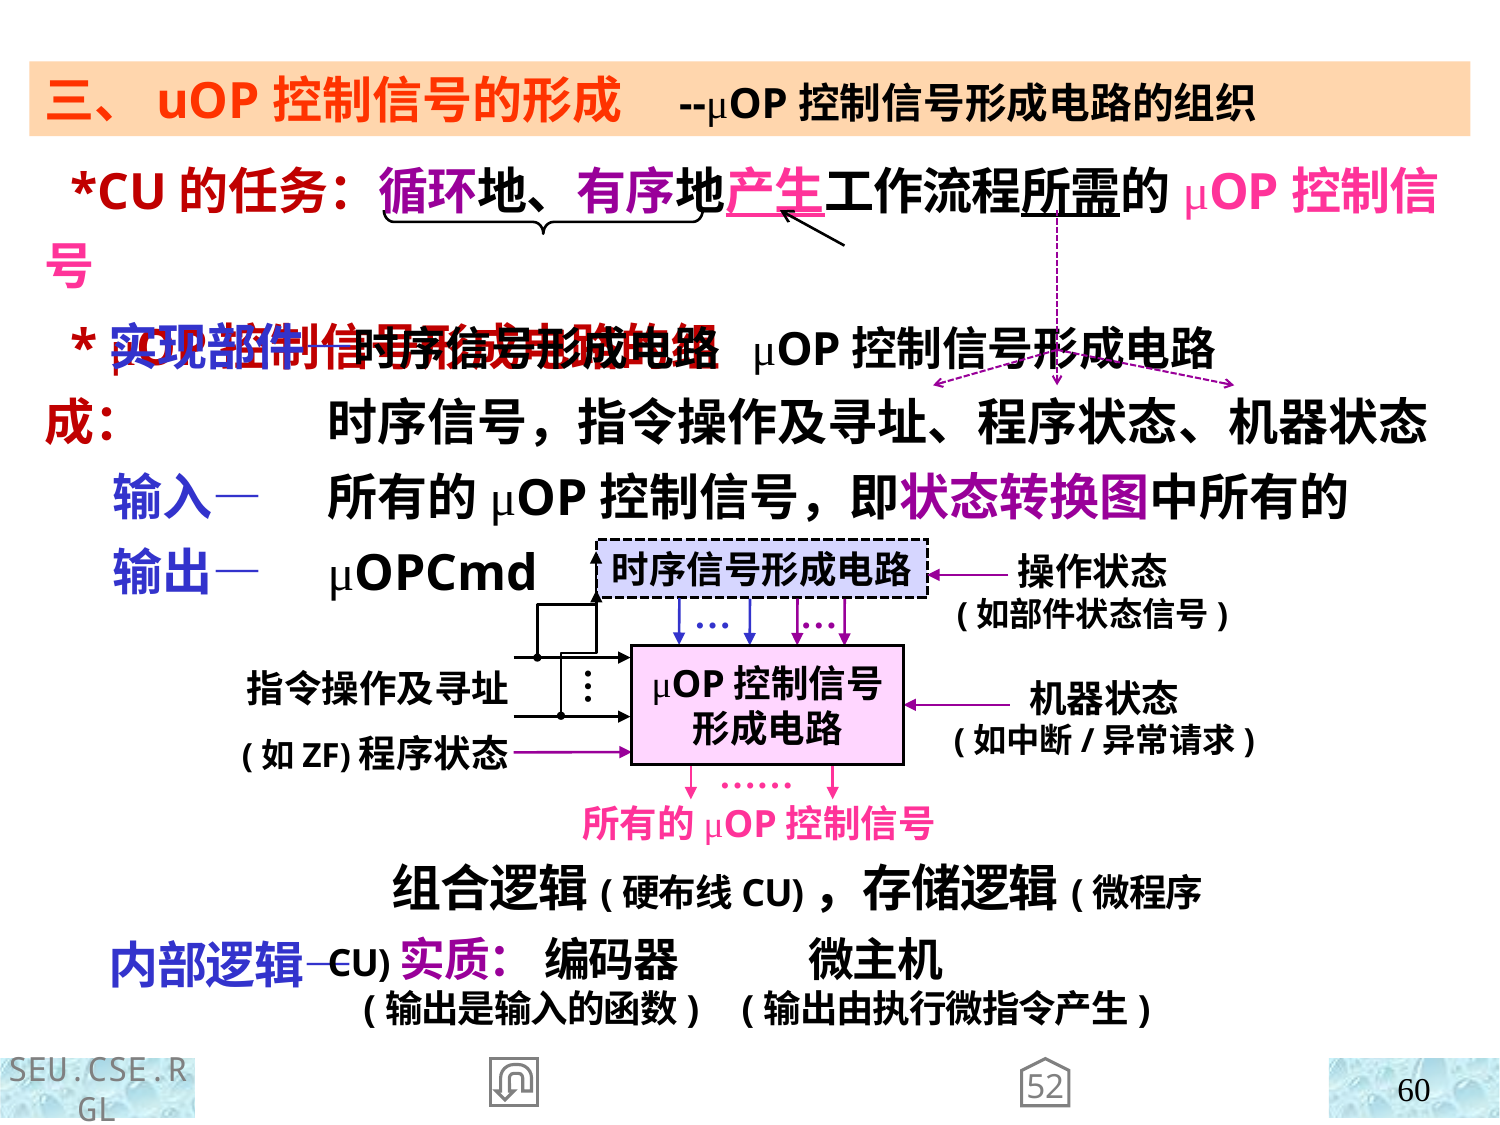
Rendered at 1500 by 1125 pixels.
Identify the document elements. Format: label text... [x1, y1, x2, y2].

text_box 52 [1021, 1058, 1069, 1106]
text_box 时序信号，指令操作及寻址、程序状态、机器状态 所有的μOP控制信号，即状态转换图中所有的μOPCmd [312, 361, 1495, 608]
slide_number 60 [1328, 1058, 1500, 1118]
text_box *CU的任务：循环地、有序地产生工作流程所需的μOP控制信号 实现部件—时序信号形成电路 μOP控制信号形成电路 [29, 137, 1471, 384]
text_box 三、uOP控制信号的形成 --μOP控制信号形成电路的组织 [29, 61, 1471, 137]
text_box 组合逻辑(硬布线CU)，存储逻辑(微程序CU)实质： 编码器 微主机 (输出是输入的函数) (输出由执行微指令产生) [312, 834, 1270, 1038]
text_box [490, 1058, 538, 1106]
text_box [229, 539, 1259, 847]
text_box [383, 209, 845, 246]
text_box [0, 1058, 195, 1118]
text_box * μOP控制信号形成电路的组成： 输入— 输出— 内部逻辑— [29, 384, 312, 1002]
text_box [932, 209, 1235, 386]
